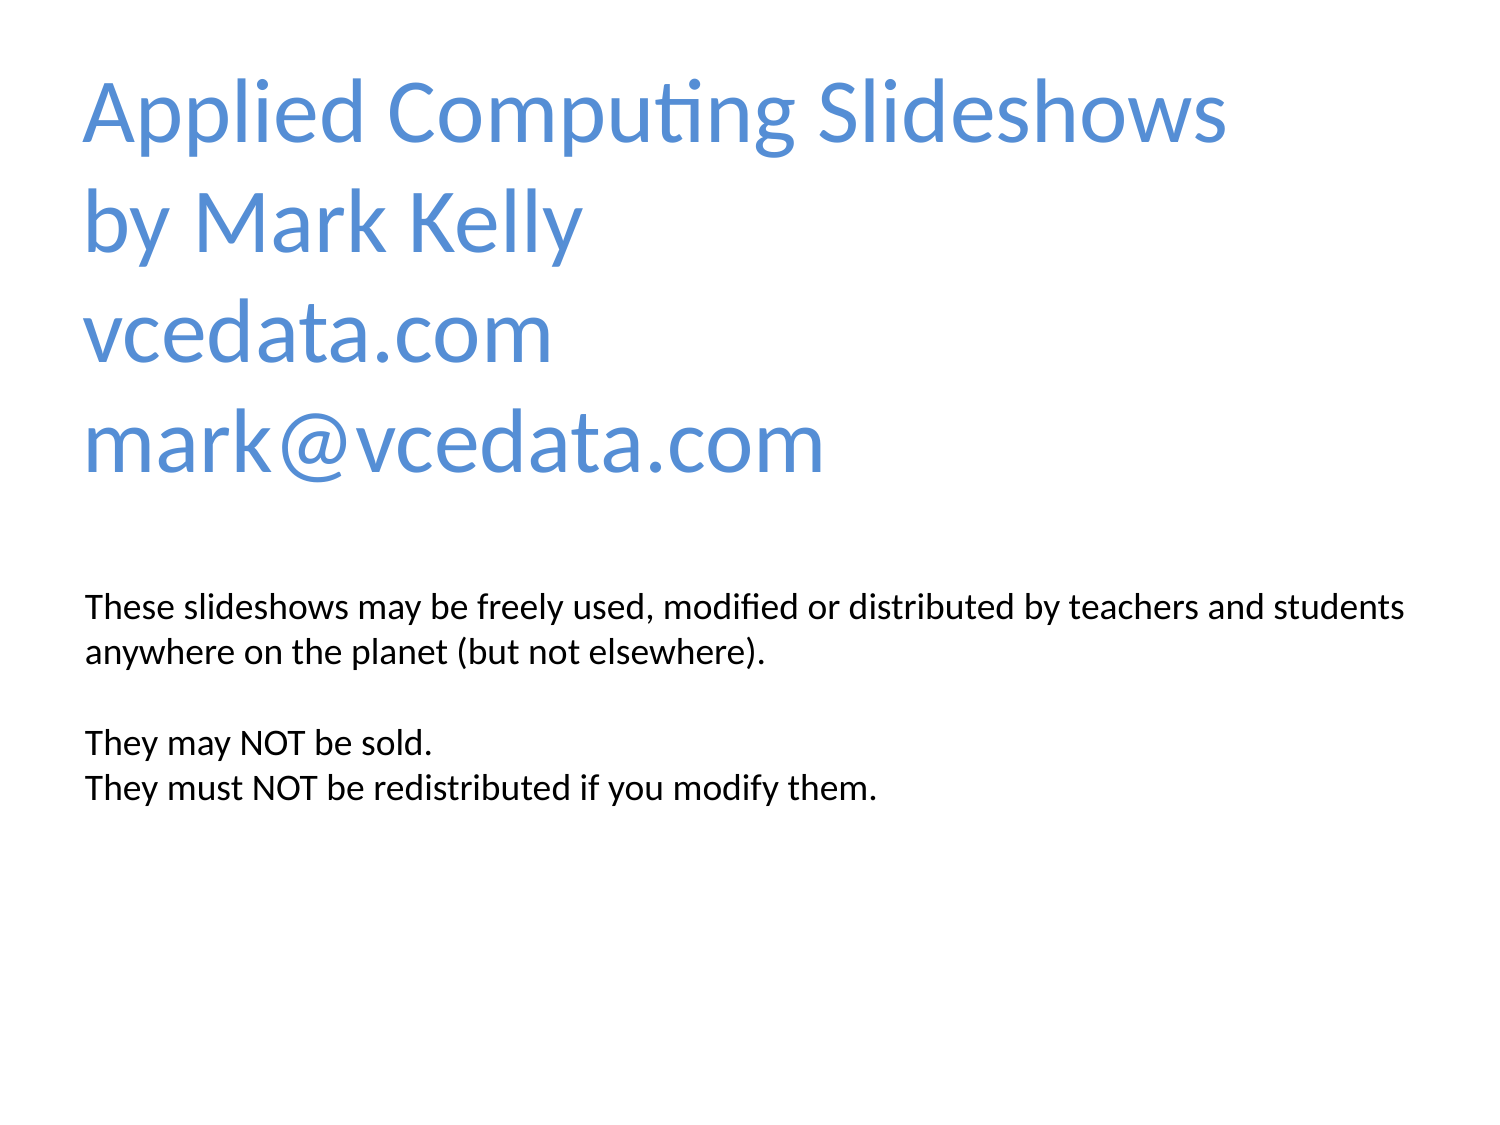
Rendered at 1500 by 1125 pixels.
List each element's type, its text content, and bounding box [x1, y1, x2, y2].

text_box These slideshows may be freely used, modified or distributed by teachers and students anywhere on the planet (but not elsewhere). They may NOT be sold. They must NOT be redistributed if you modify them. [70, 574, 1442, 816]
text_box Applied Computing Slideshows by Mark Kelly vcedata.com mark@vcedata.com [67, 177, 1418, 365]
